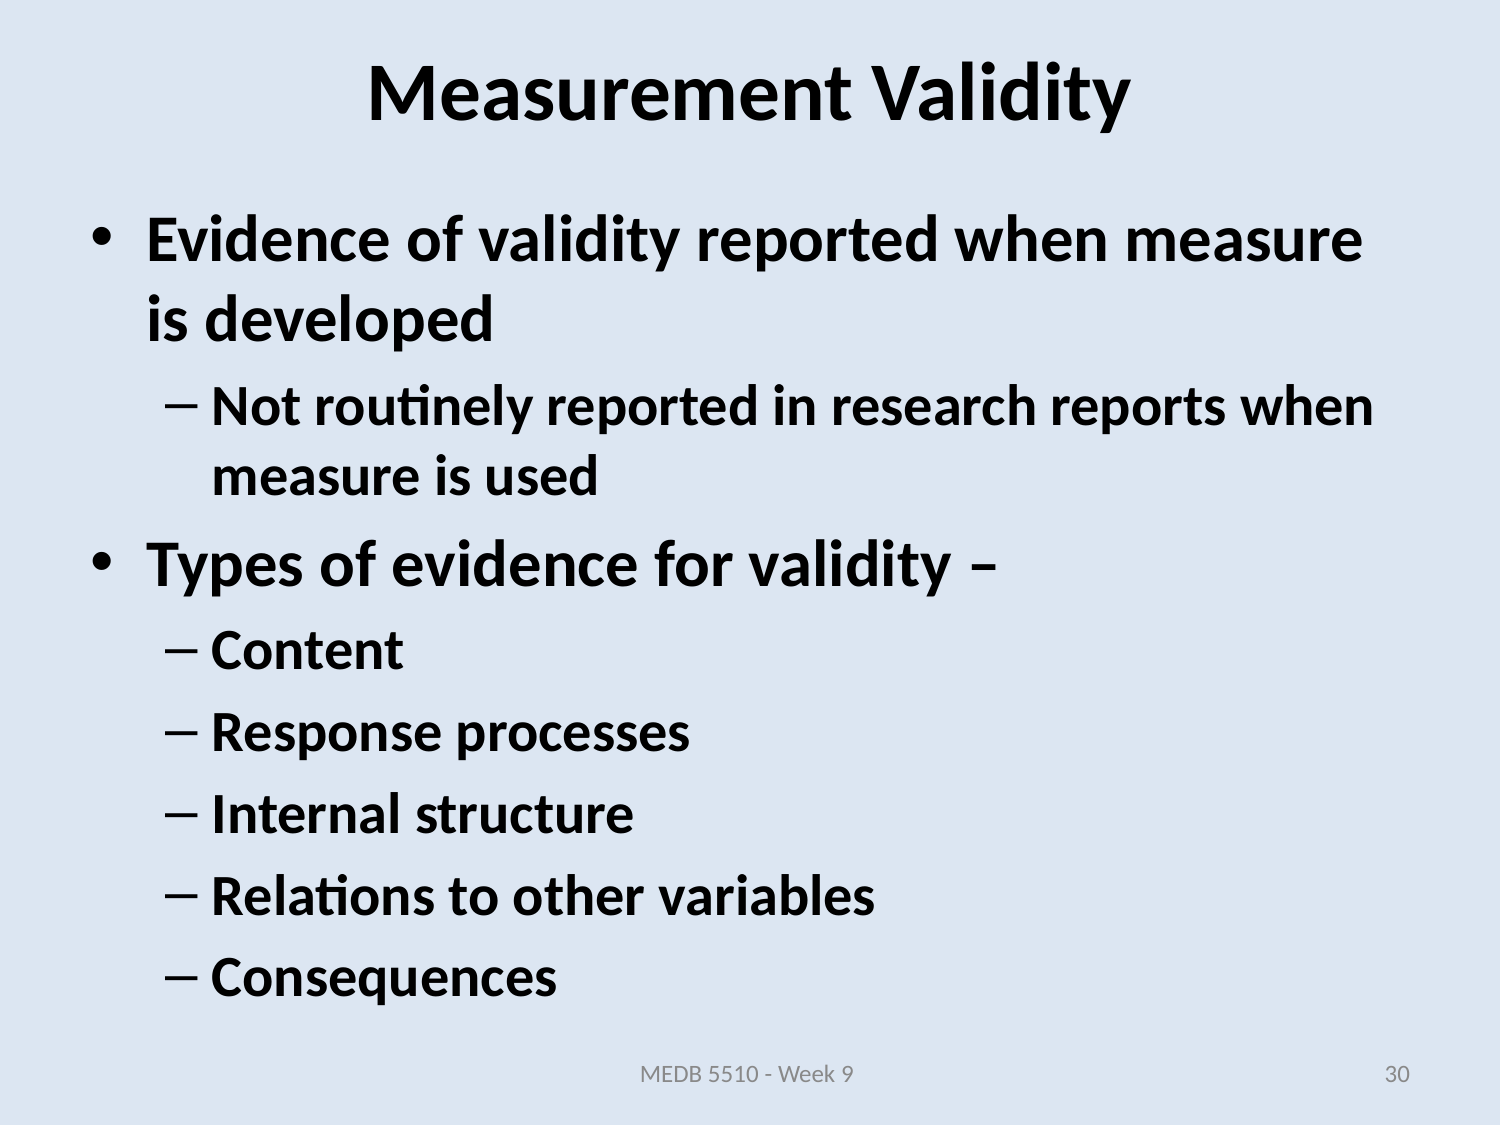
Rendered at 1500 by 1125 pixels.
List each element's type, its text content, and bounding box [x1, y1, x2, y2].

title Measurement Validity [75, 0, 1425, 175]
list Evidence of validity reported when measure is developed Not routinely reported in research reports when measure is used Types of evidence for validity – Content Response processes Internal structure Relations to other variables Consequences [75, 187, 1425, 1005]
footer MEDB 5510 - Week 9 [512, 1042, 988, 1103]
slide_number 30 [1074, 1042, 1425, 1103]
